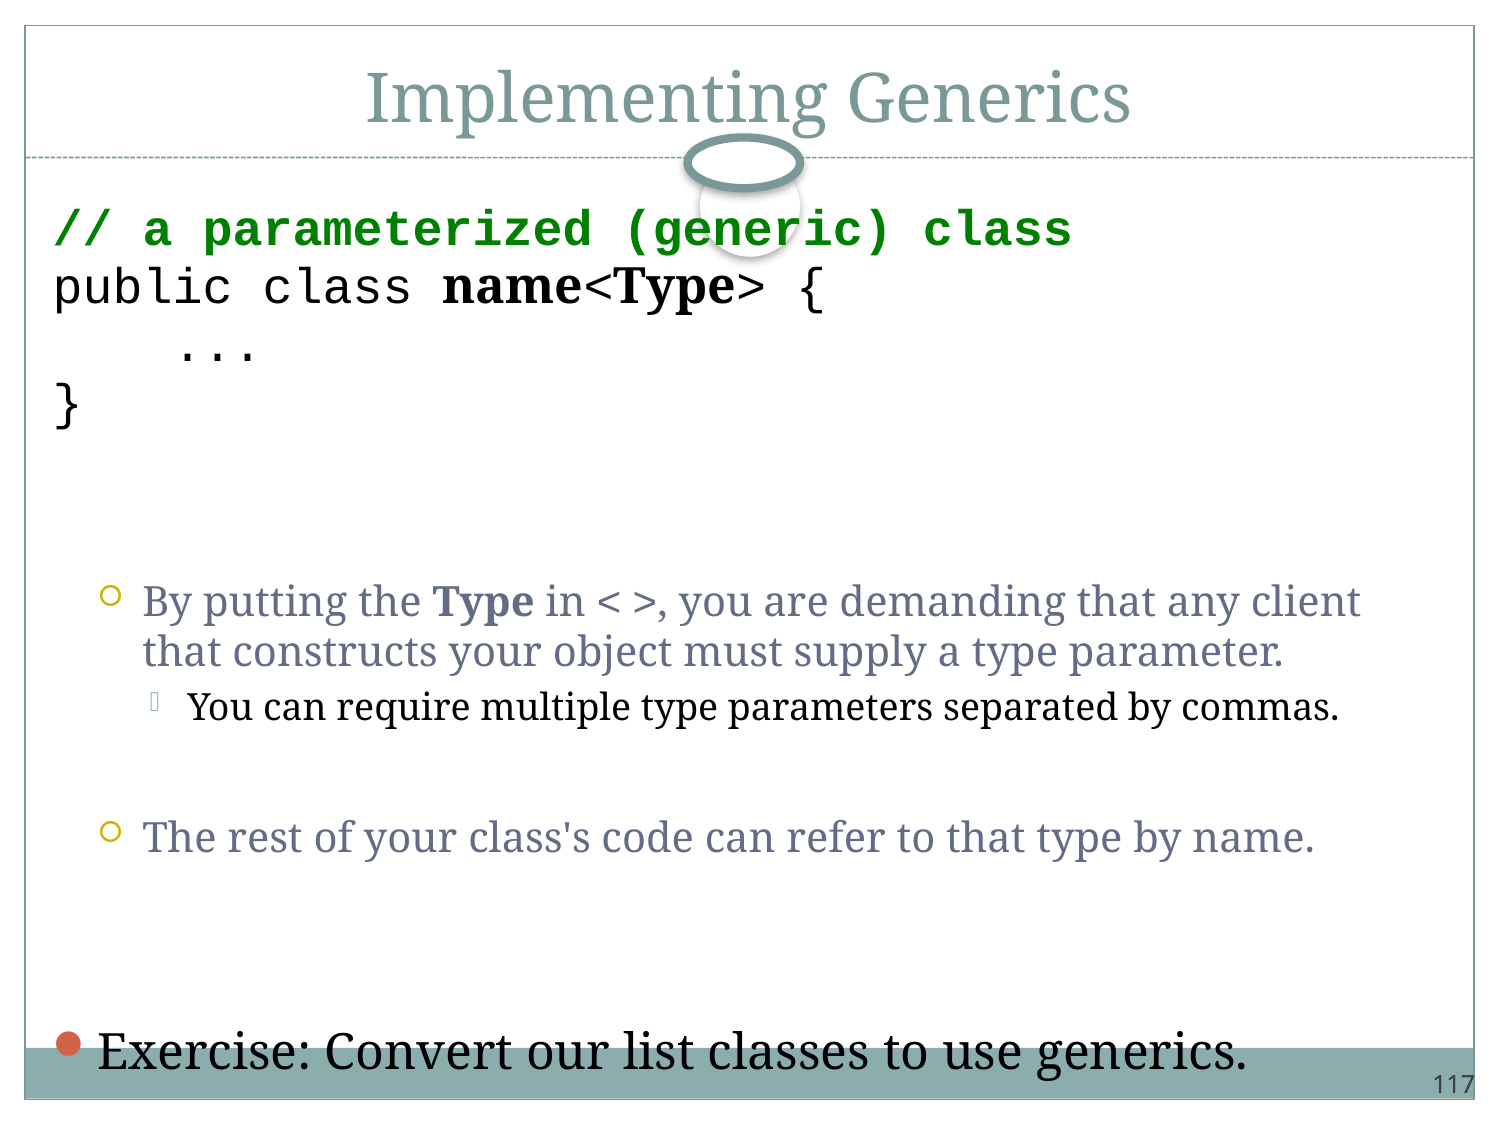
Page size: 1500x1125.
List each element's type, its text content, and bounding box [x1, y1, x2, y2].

title Implementing Generics [49, 37, 1450, 144]
list // a parameterized (generic) class public class name<Type> { ... } By putting the Type in < >, you are demanding that any client that constructs your object must supply a type parameter. You can require multiple type parameters separated by commas. The rest of your class's code can refer to that type by name. Exercise: Convert our list classes to use generics. [37, 200, 1463, 1038]
